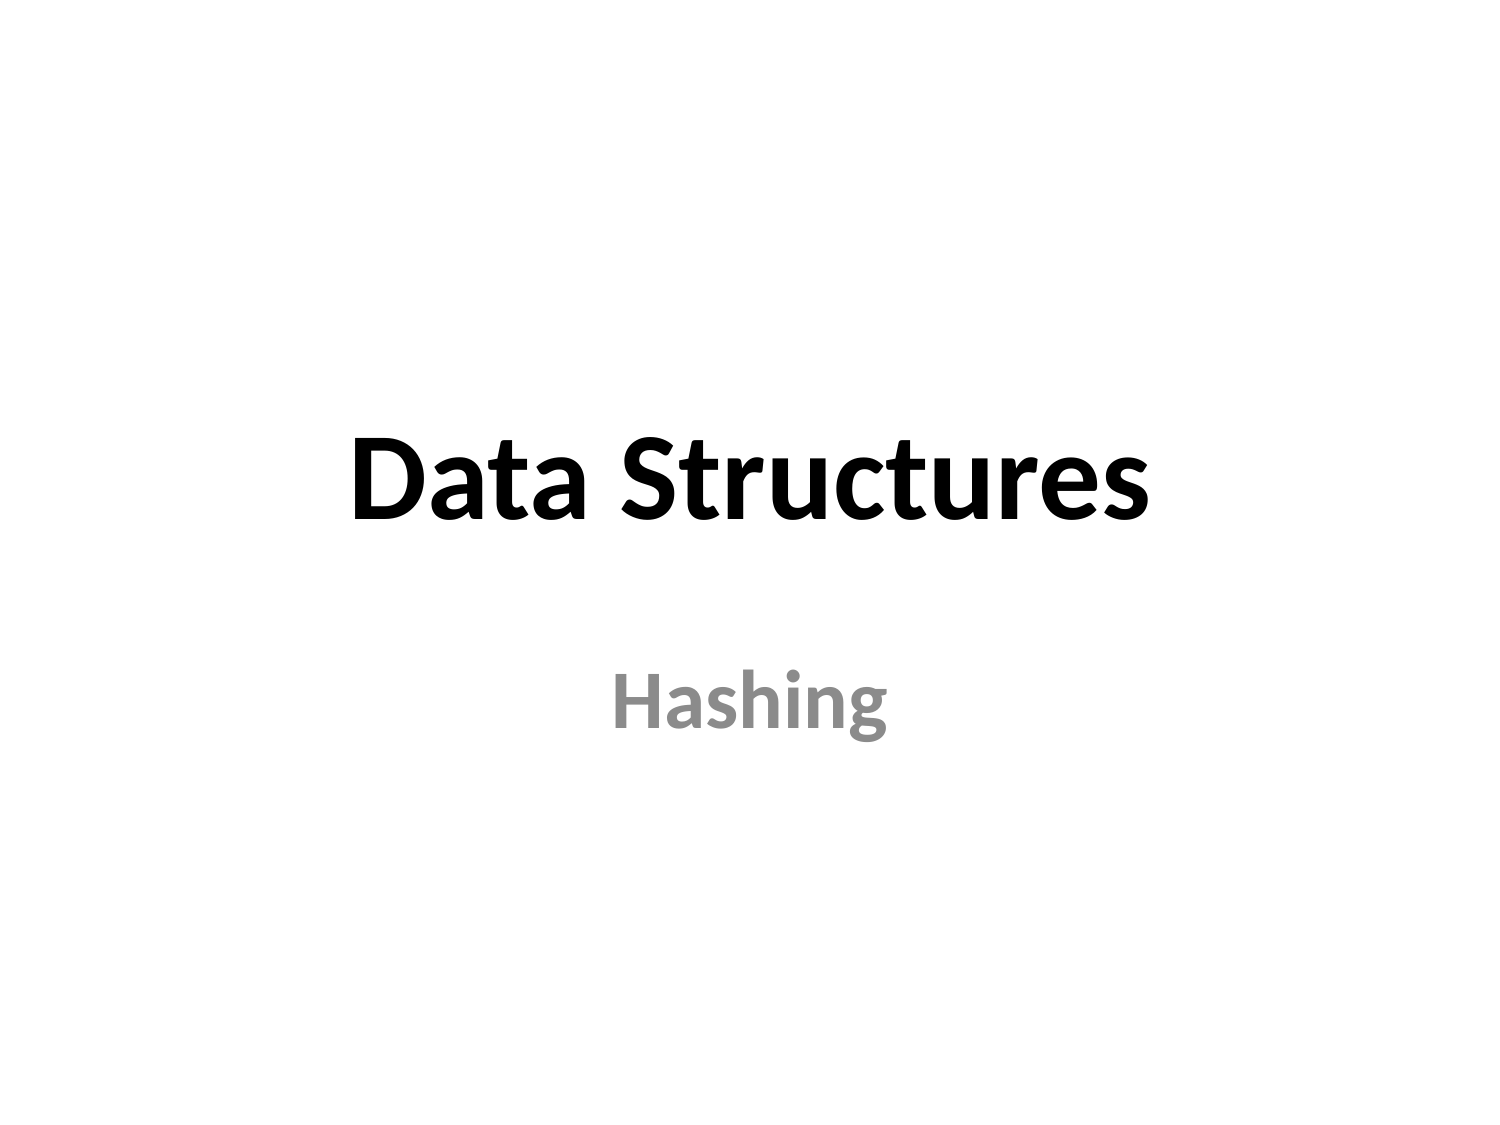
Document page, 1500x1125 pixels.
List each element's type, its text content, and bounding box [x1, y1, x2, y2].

title Data Structures [112, 349, 1388, 591]
subtitle Hashing [225, 637, 1275, 925]
